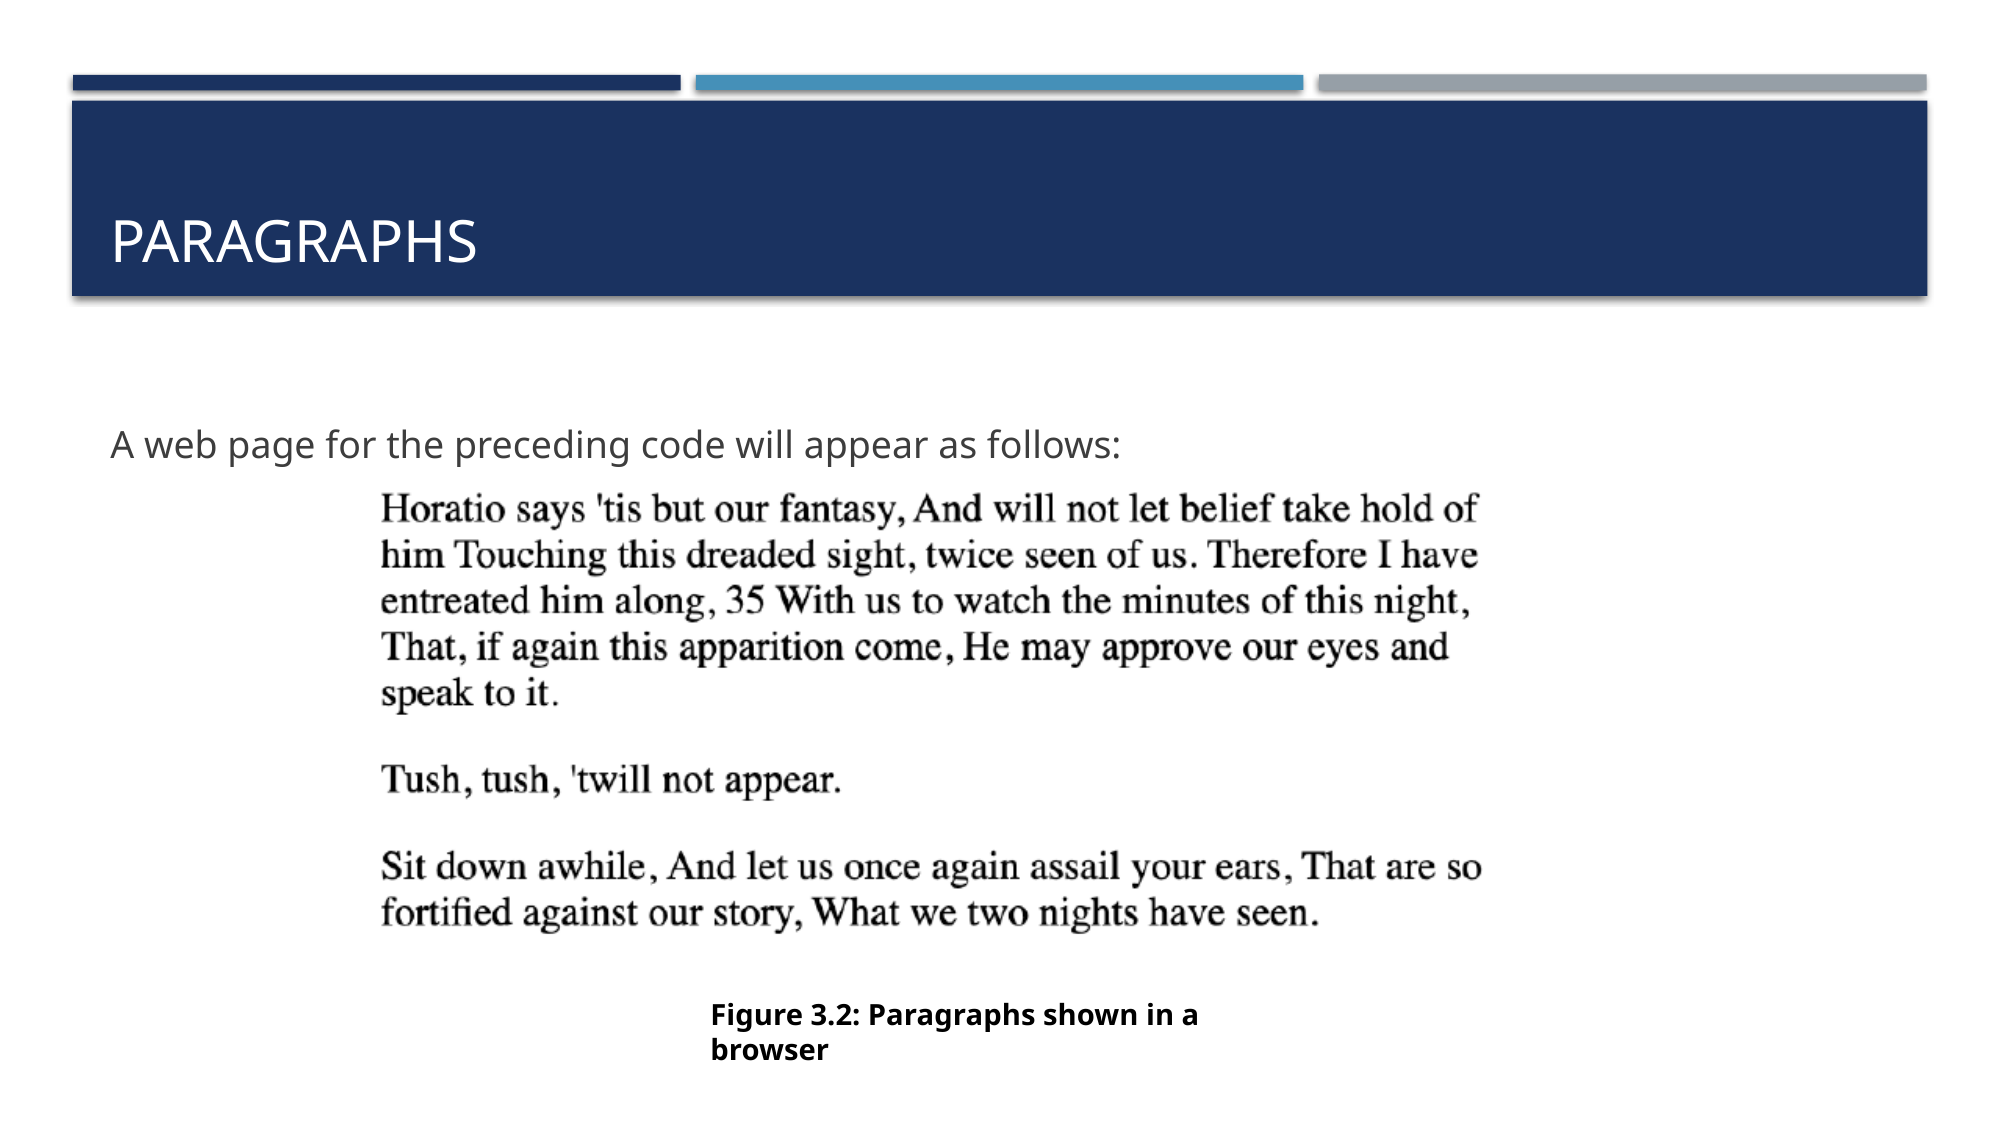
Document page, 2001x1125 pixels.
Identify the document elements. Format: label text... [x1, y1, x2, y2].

title Paragraphs [95, 115, 1905, 282]
list A web page for the preceding code will appear as follows: [95, 357, 1905, 1049]
text_box Figure 3.2: Paragraphs shown in a browser [695, 989, 1243, 1074]
picture [351, 473, 1522, 981]
